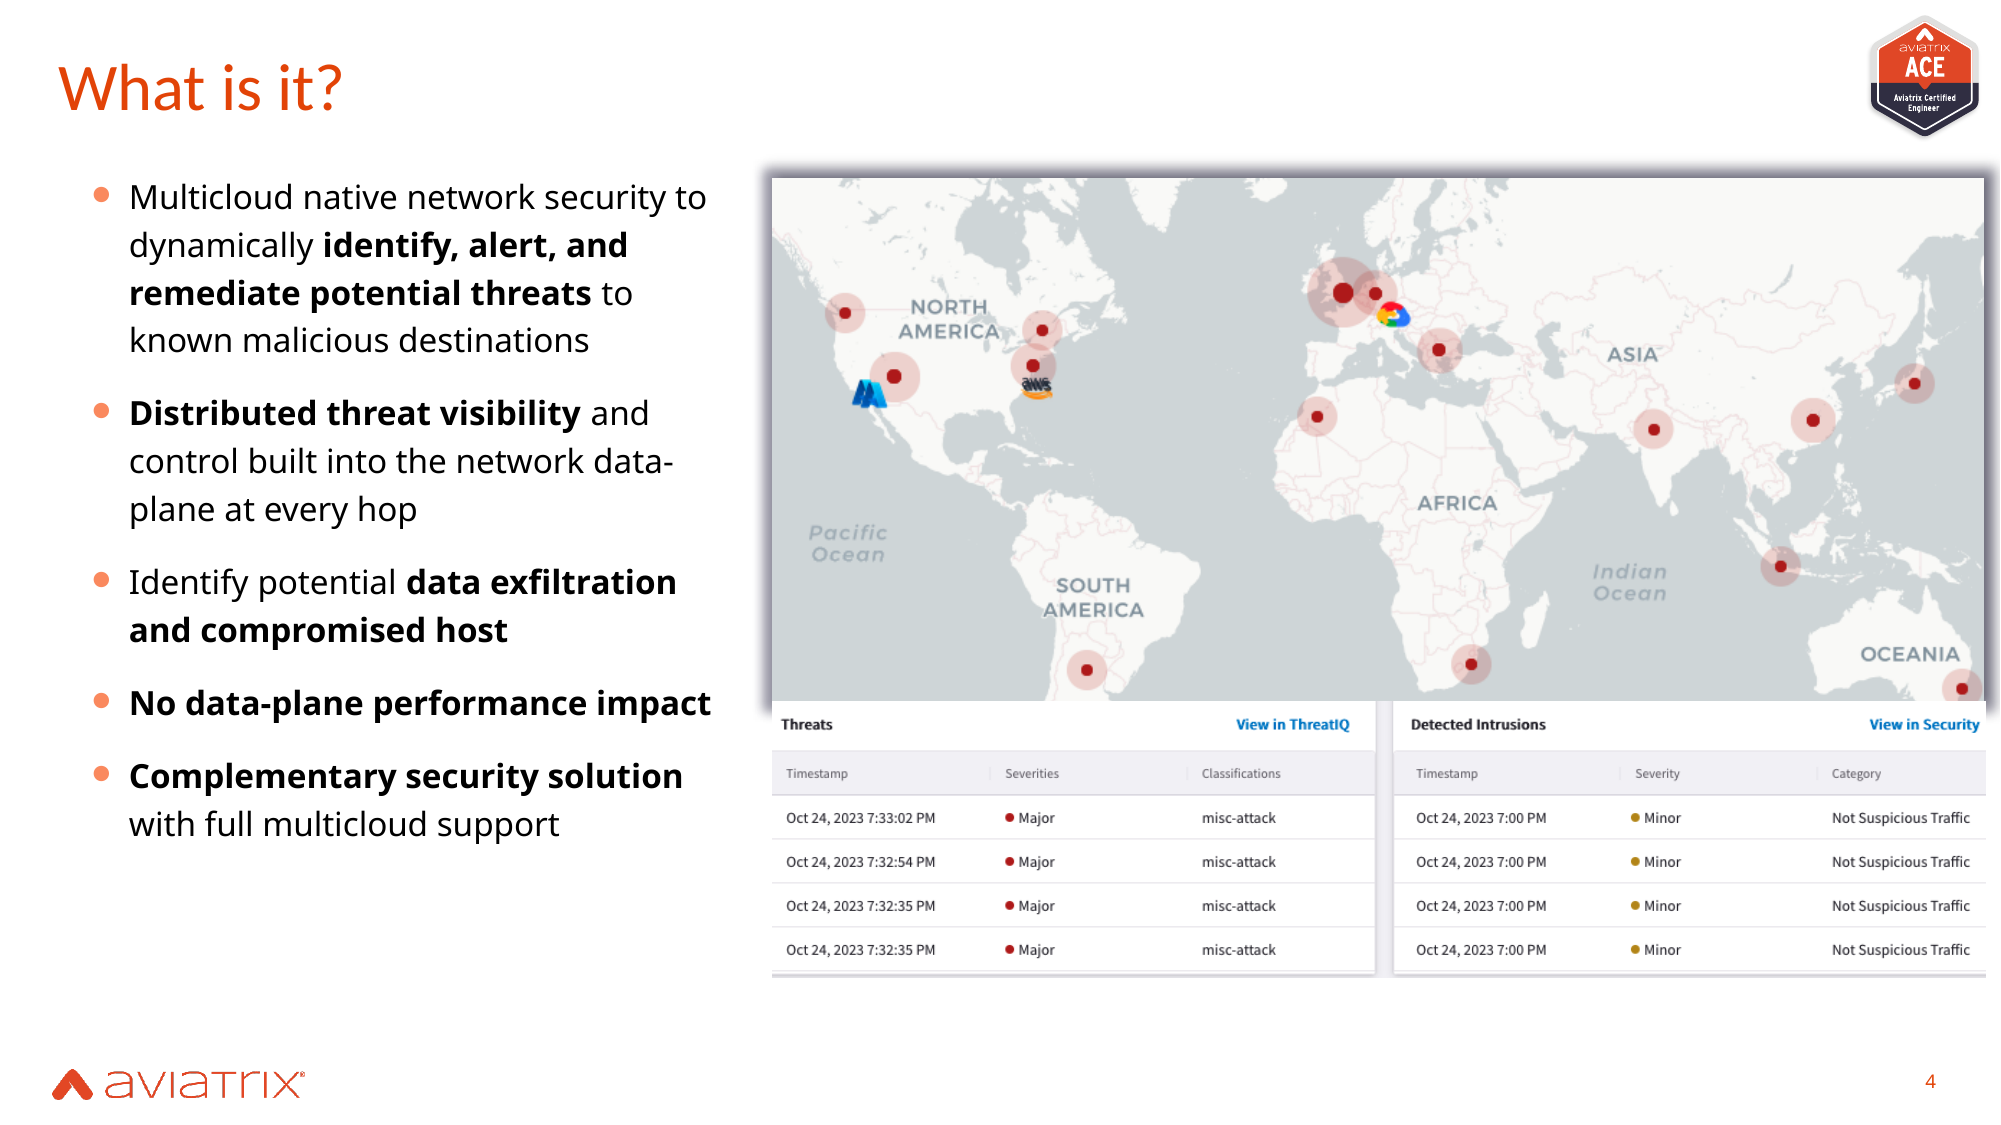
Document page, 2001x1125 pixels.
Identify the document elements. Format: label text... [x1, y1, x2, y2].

slide_number 4 [1894, 1058, 1967, 1108]
picture [52, 1069, 305, 1100]
title What is it? [43, 40, 1827, 137]
text_box Multicloud native network security to dynamically identify, alert, and remediate potential threats to known malicious destinations Distributed threat visibility and control built into the network data-plane at every hop Identify potential data exfiltration and compromised host No data-plane performance impact Complementary security solution with full multicloud support [76, 160, 747, 946]
picture [772, 178, 1986, 978]
